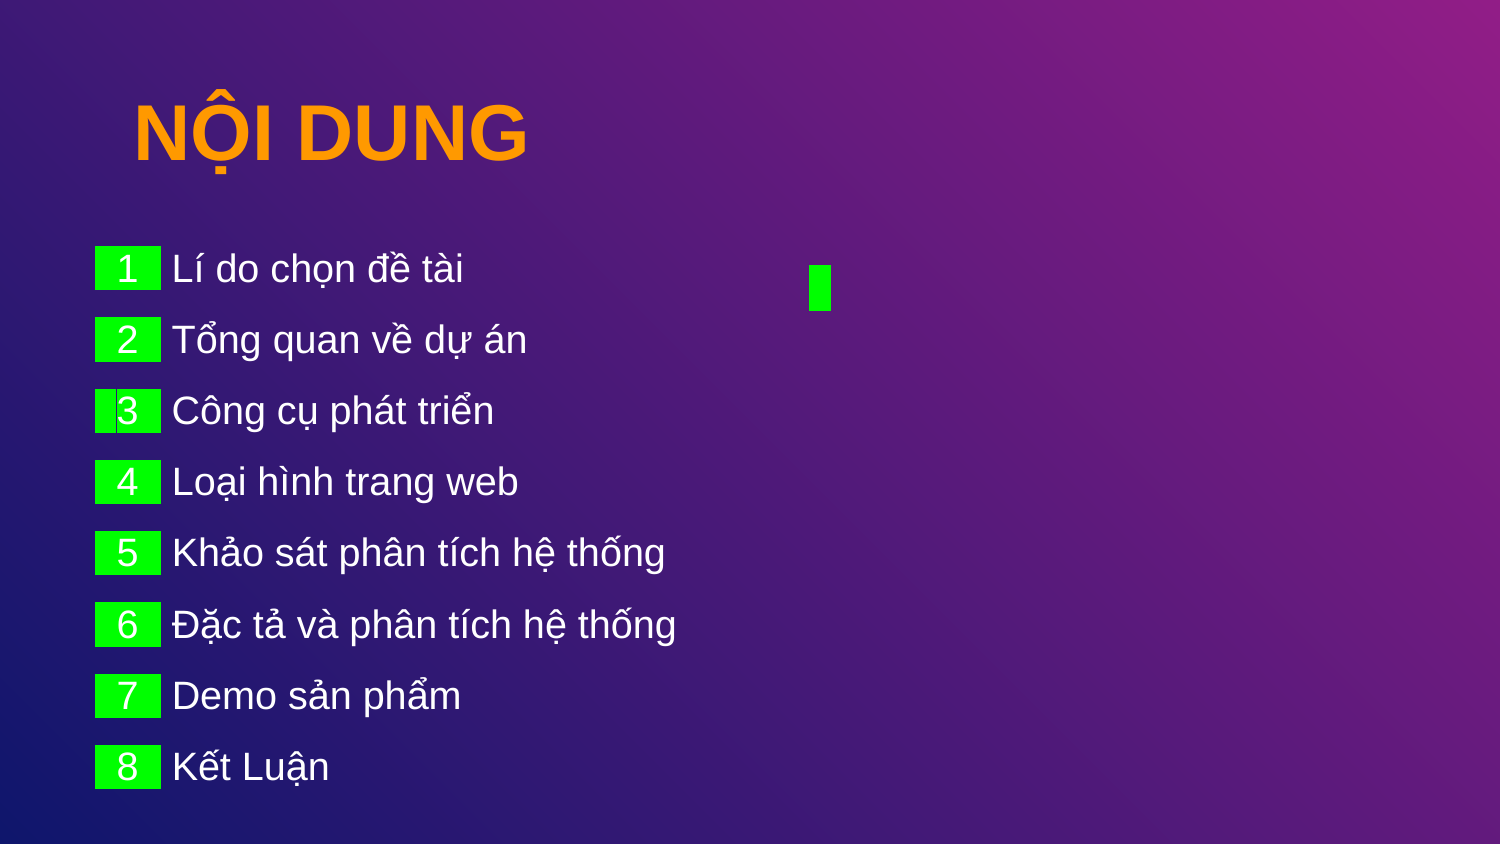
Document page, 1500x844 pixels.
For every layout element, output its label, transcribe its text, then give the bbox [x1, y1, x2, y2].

text_box NỘI DUNG [118, 81, 1115, 227]
list 1 Lí do chọn đề tài 2 Tổng quan về dự án 3 Công cụ phát triển 4 Loại hình trang web 5 Khảo sát phân tích hệ thống 6 Đặc tả và phân tích hệ thống 7 Demo sản phẩm 8 Kết Luận [79, 211, 770, 815]
text_box [793, 228, 1484, 815]
